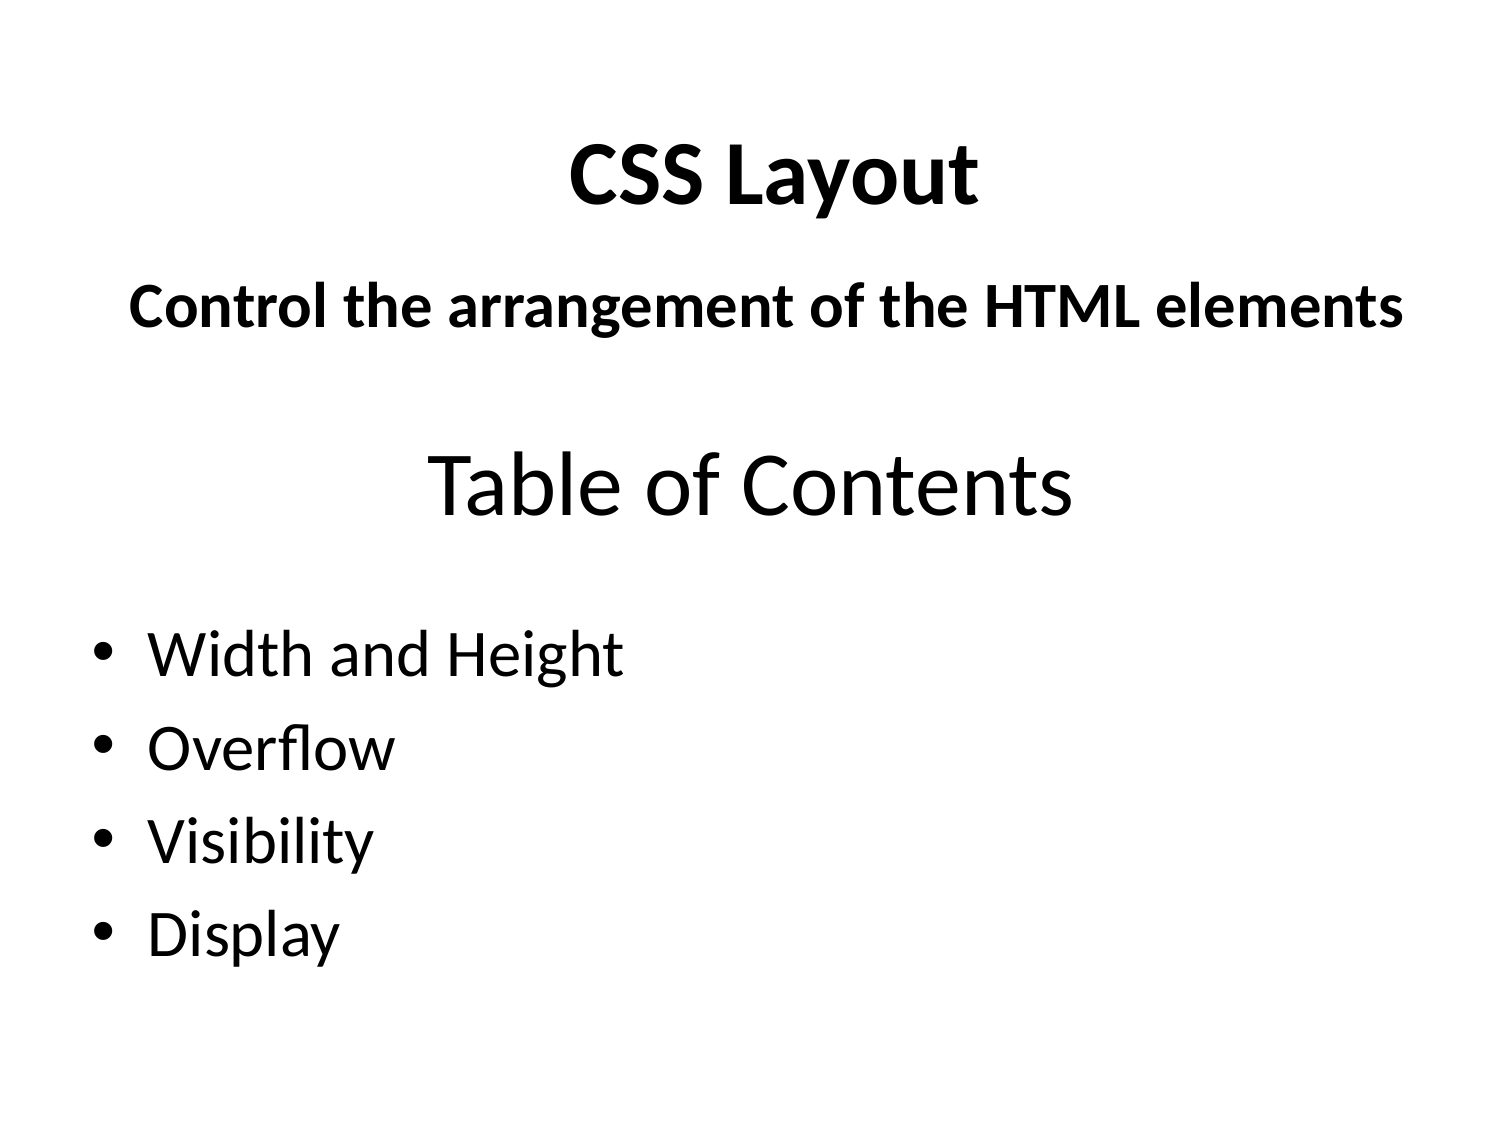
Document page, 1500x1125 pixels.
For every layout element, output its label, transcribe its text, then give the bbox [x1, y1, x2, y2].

title Table of Contents [76, 385, 1427, 573]
list Width and Height Overflow Visibility Display [76, 602, 1427, 1125]
text_box Control the arrangement of the HTML elements [100, 255, 1451, 349]
text_box CSS Layout [100, 42, 1451, 255]
